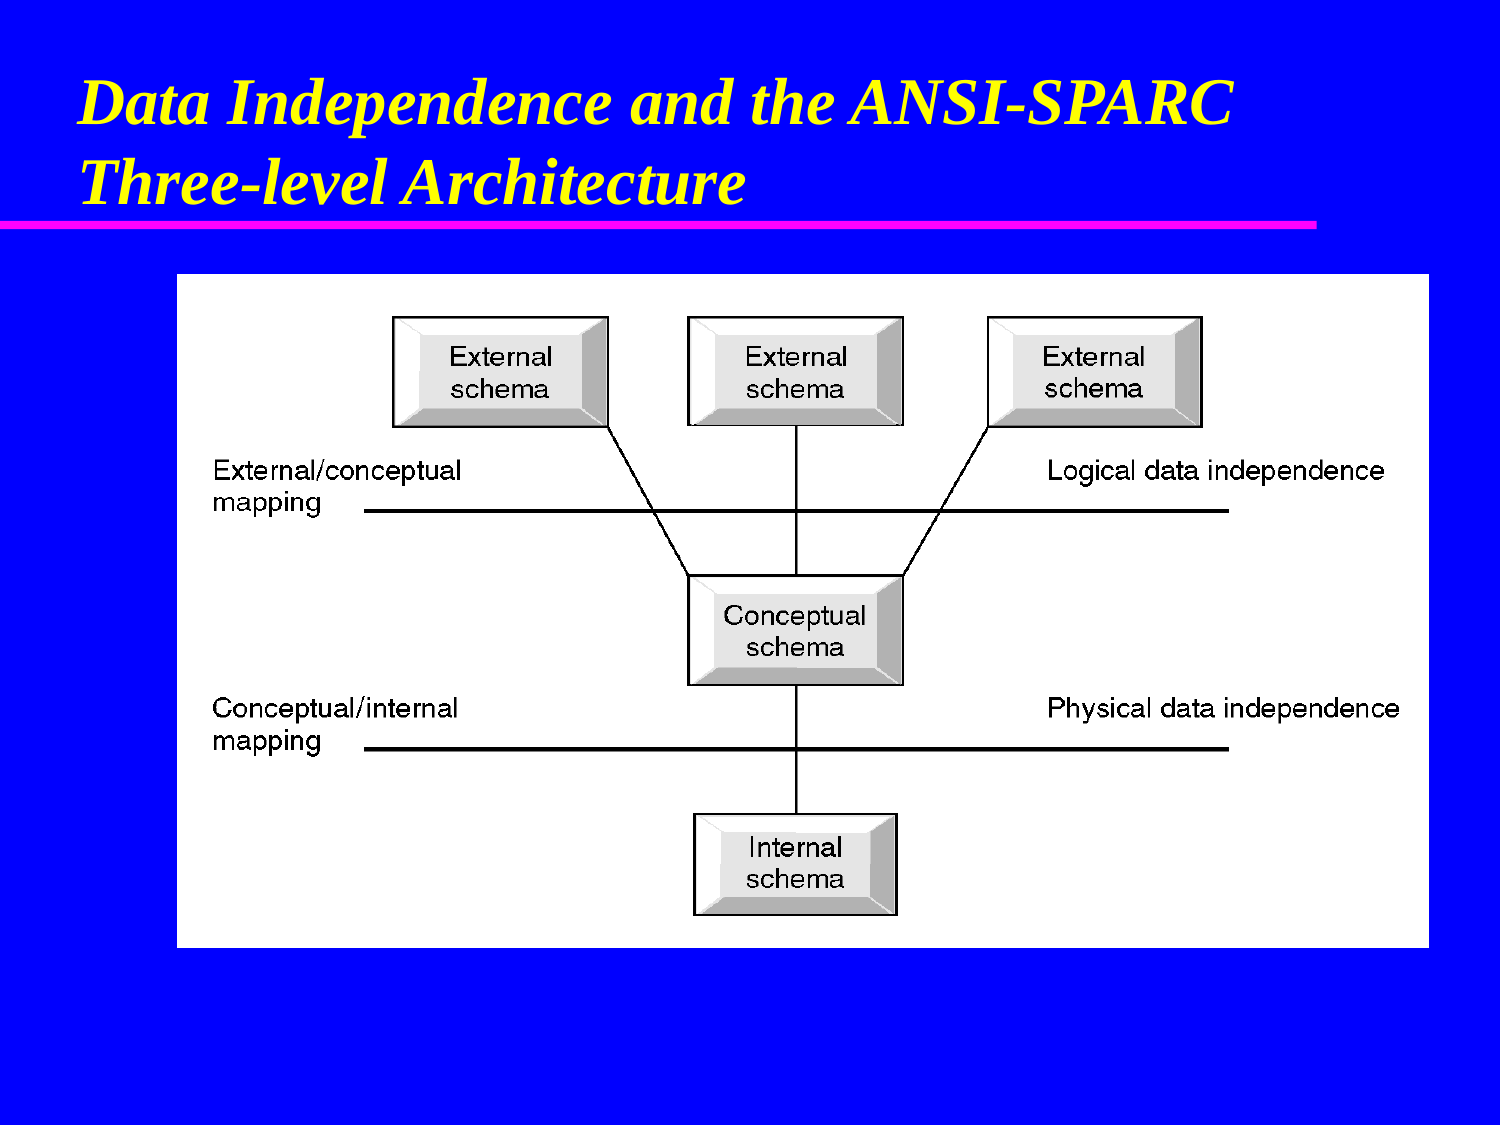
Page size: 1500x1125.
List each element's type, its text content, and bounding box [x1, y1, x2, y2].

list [176, 274, 1431, 951]
title Data Independence and the ANSI-SPARC Three-level Architecture [61, 43, 1338, 226]
